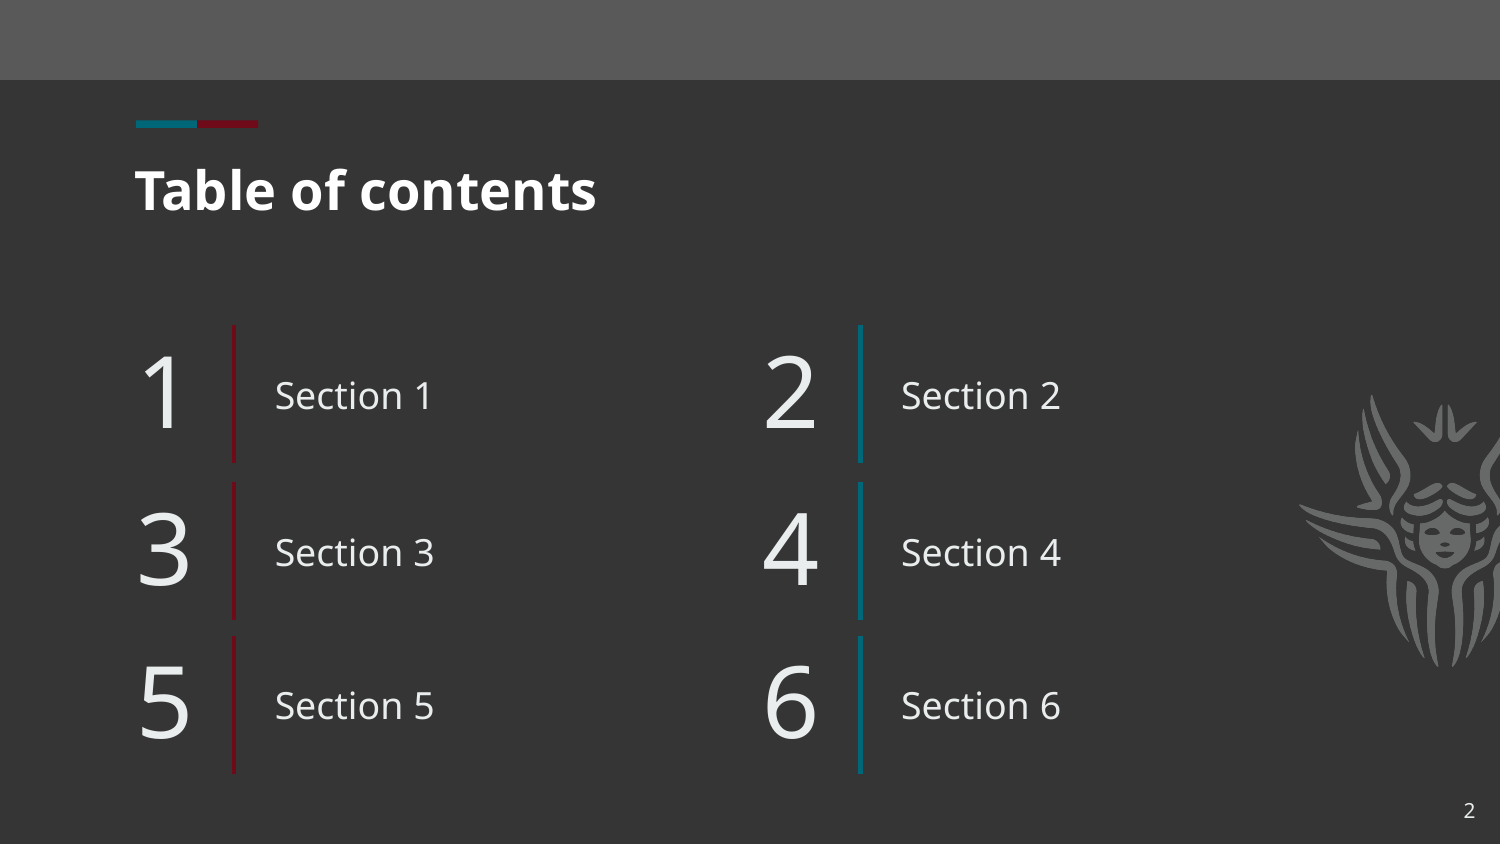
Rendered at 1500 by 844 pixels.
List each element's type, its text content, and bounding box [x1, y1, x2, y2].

text_box Section 3 [259, 481, 611, 620]
text_box Section 6 [886, 635, 1238, 774]
slide_number ‹#› [1400, 779, 1491, 844]
title Table of contents [119, 141, 1381, 230]
text_box Section 2 [886, 325, 1238, 464]
text_box Section 4 [886, 481, 1238, 620]
text_box Section 1 [259, 325, 611, 464]
text_box Section 5 [259, 635, 611, 774]
